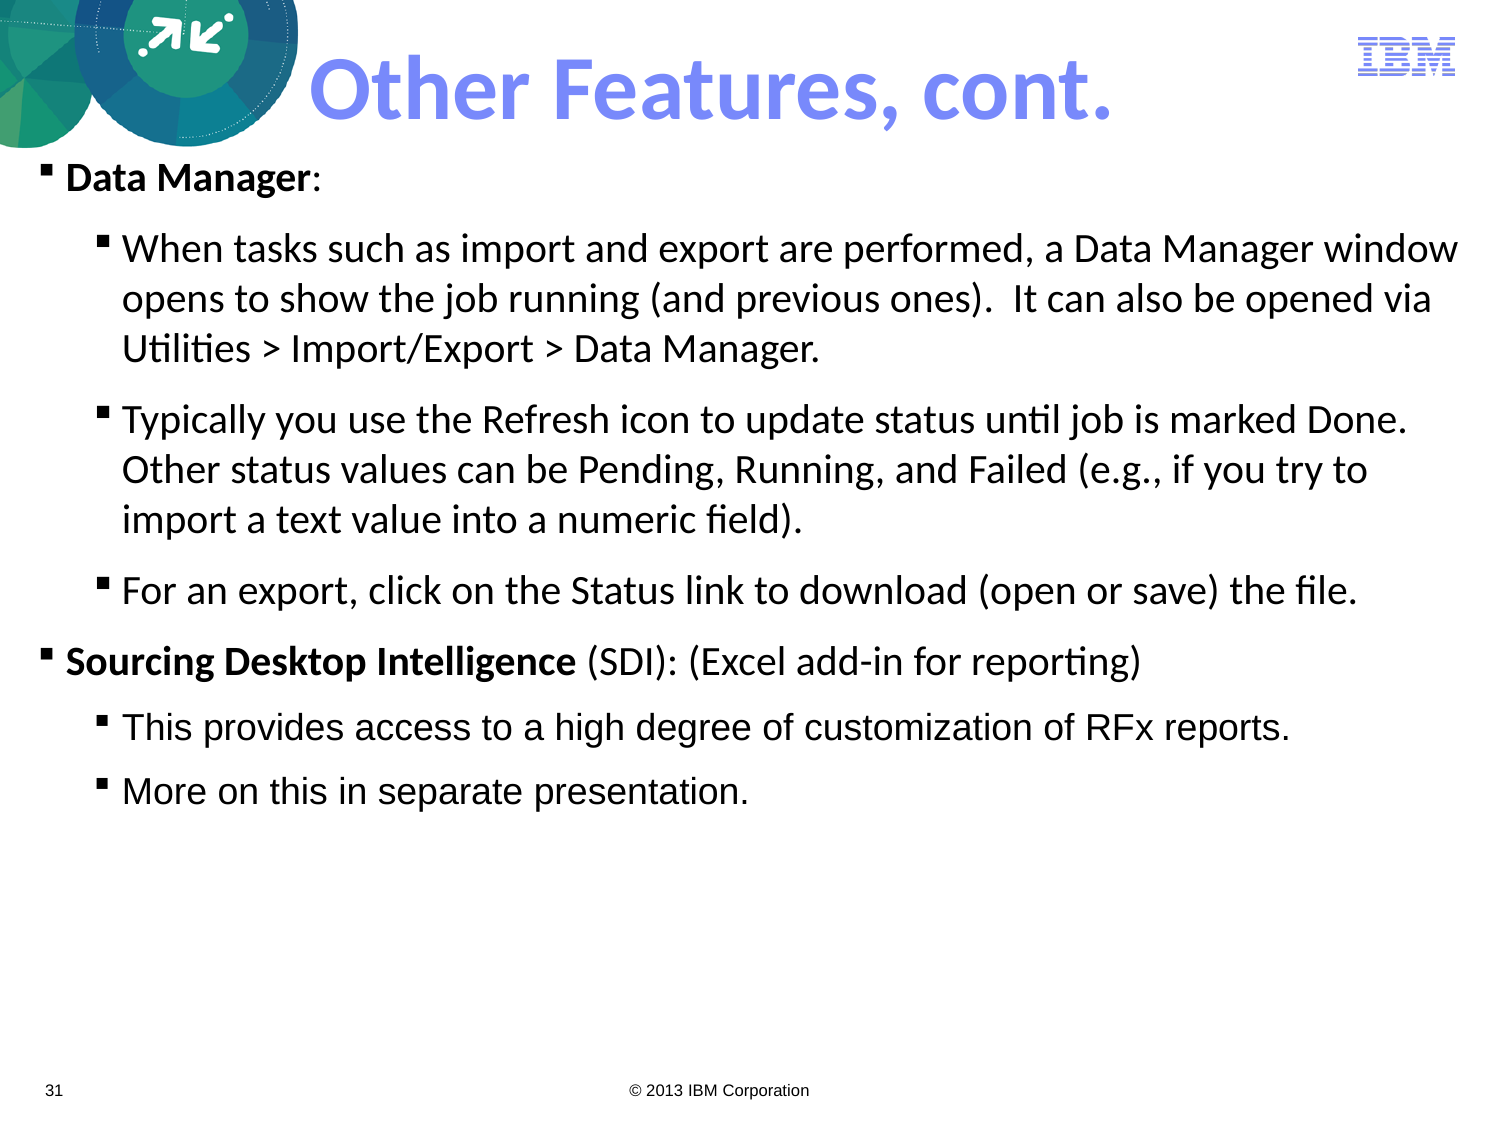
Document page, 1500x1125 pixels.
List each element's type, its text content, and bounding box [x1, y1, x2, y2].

picture [1358, 37, 1455, 76]
slide_number 31 [29, 1072, 91, 1103]
title Other Features, cont. [295, 32, 1338, 138]
picture [0, 0, 313, 192]
list Data Manager: When tasks such as import and export are performed, a Data Manager window opens to show the job running (and previous ones). It can also be opened via Utilities > Import/Export > Data Manager. Typically you use the Refresh icon to update status until job is marked Done. Other status values can be Pending, Running, and Failed (e.g., if you try to import a text value into a numeric field). For an export, click on the Status link to download (open or save) the file. Sourcing Desktop Intelligence (SDI): (Excel add-in for reporting) This provides access to a high degree of customization of RFx reports. More on this in separate presentation. [37, 149, 1463, 1075]
